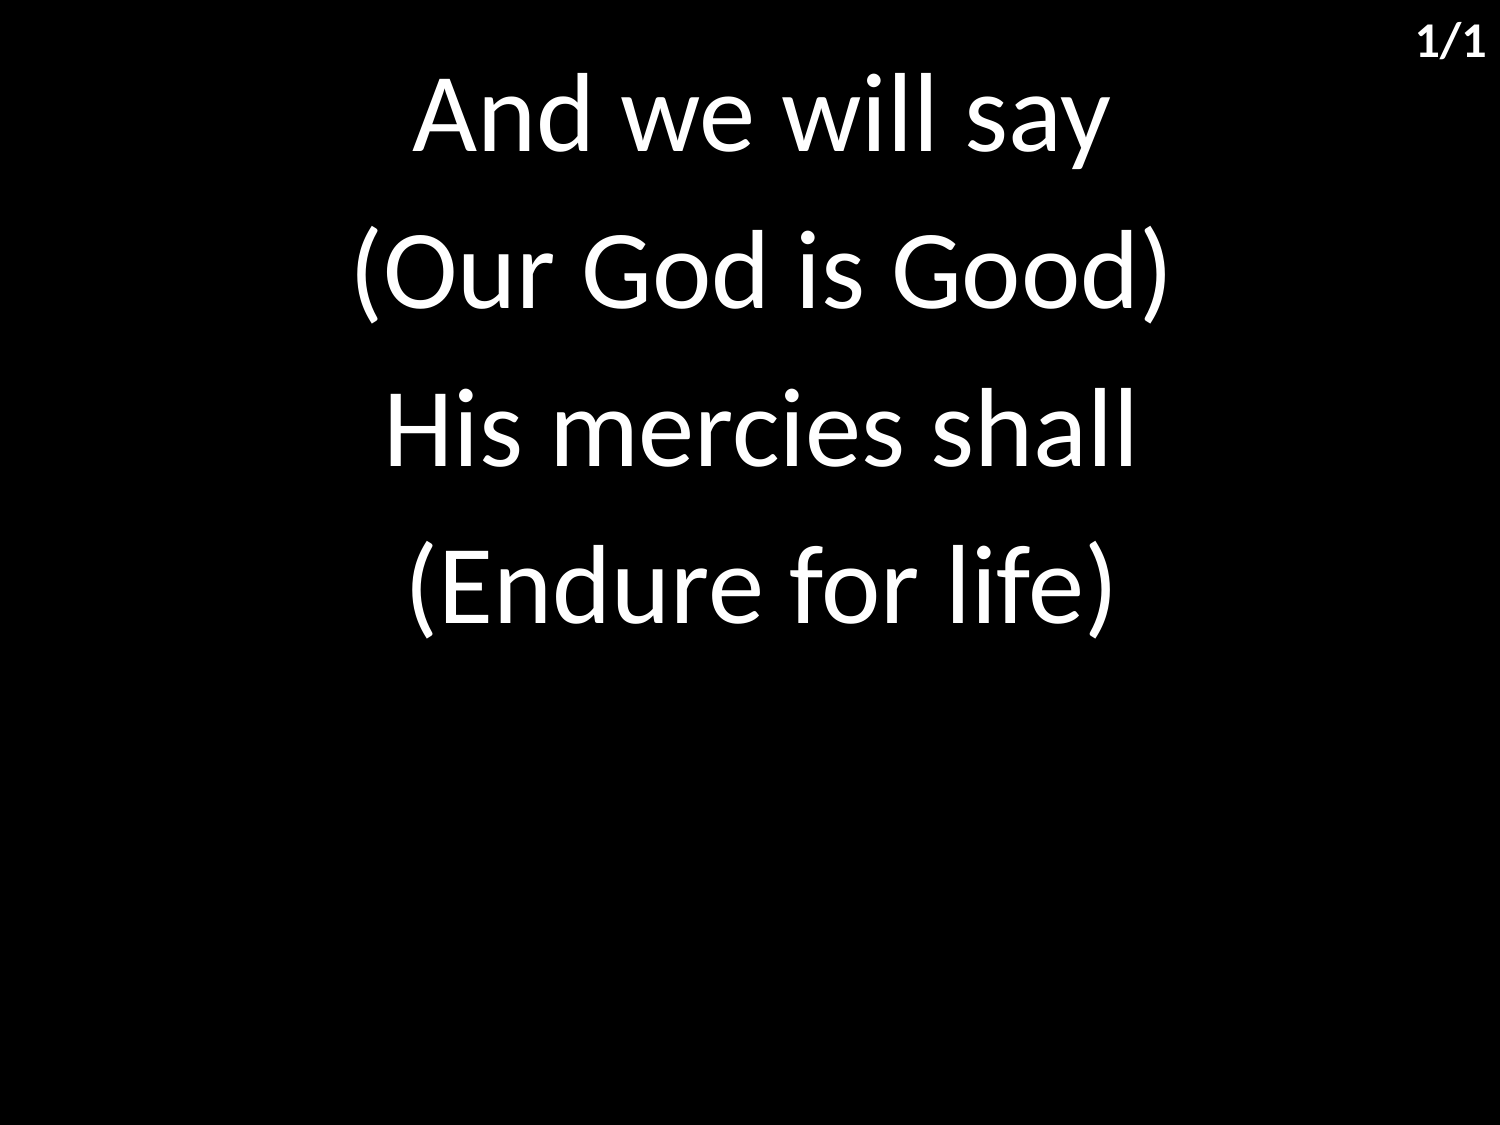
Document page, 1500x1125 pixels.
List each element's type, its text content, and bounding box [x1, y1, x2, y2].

text_box 1/1 [1399, 0, 1500, 75]
subtitle And we will say (Our God is Good) His mercies shall (Endure for life) [53, 30, 1471, 1094]
